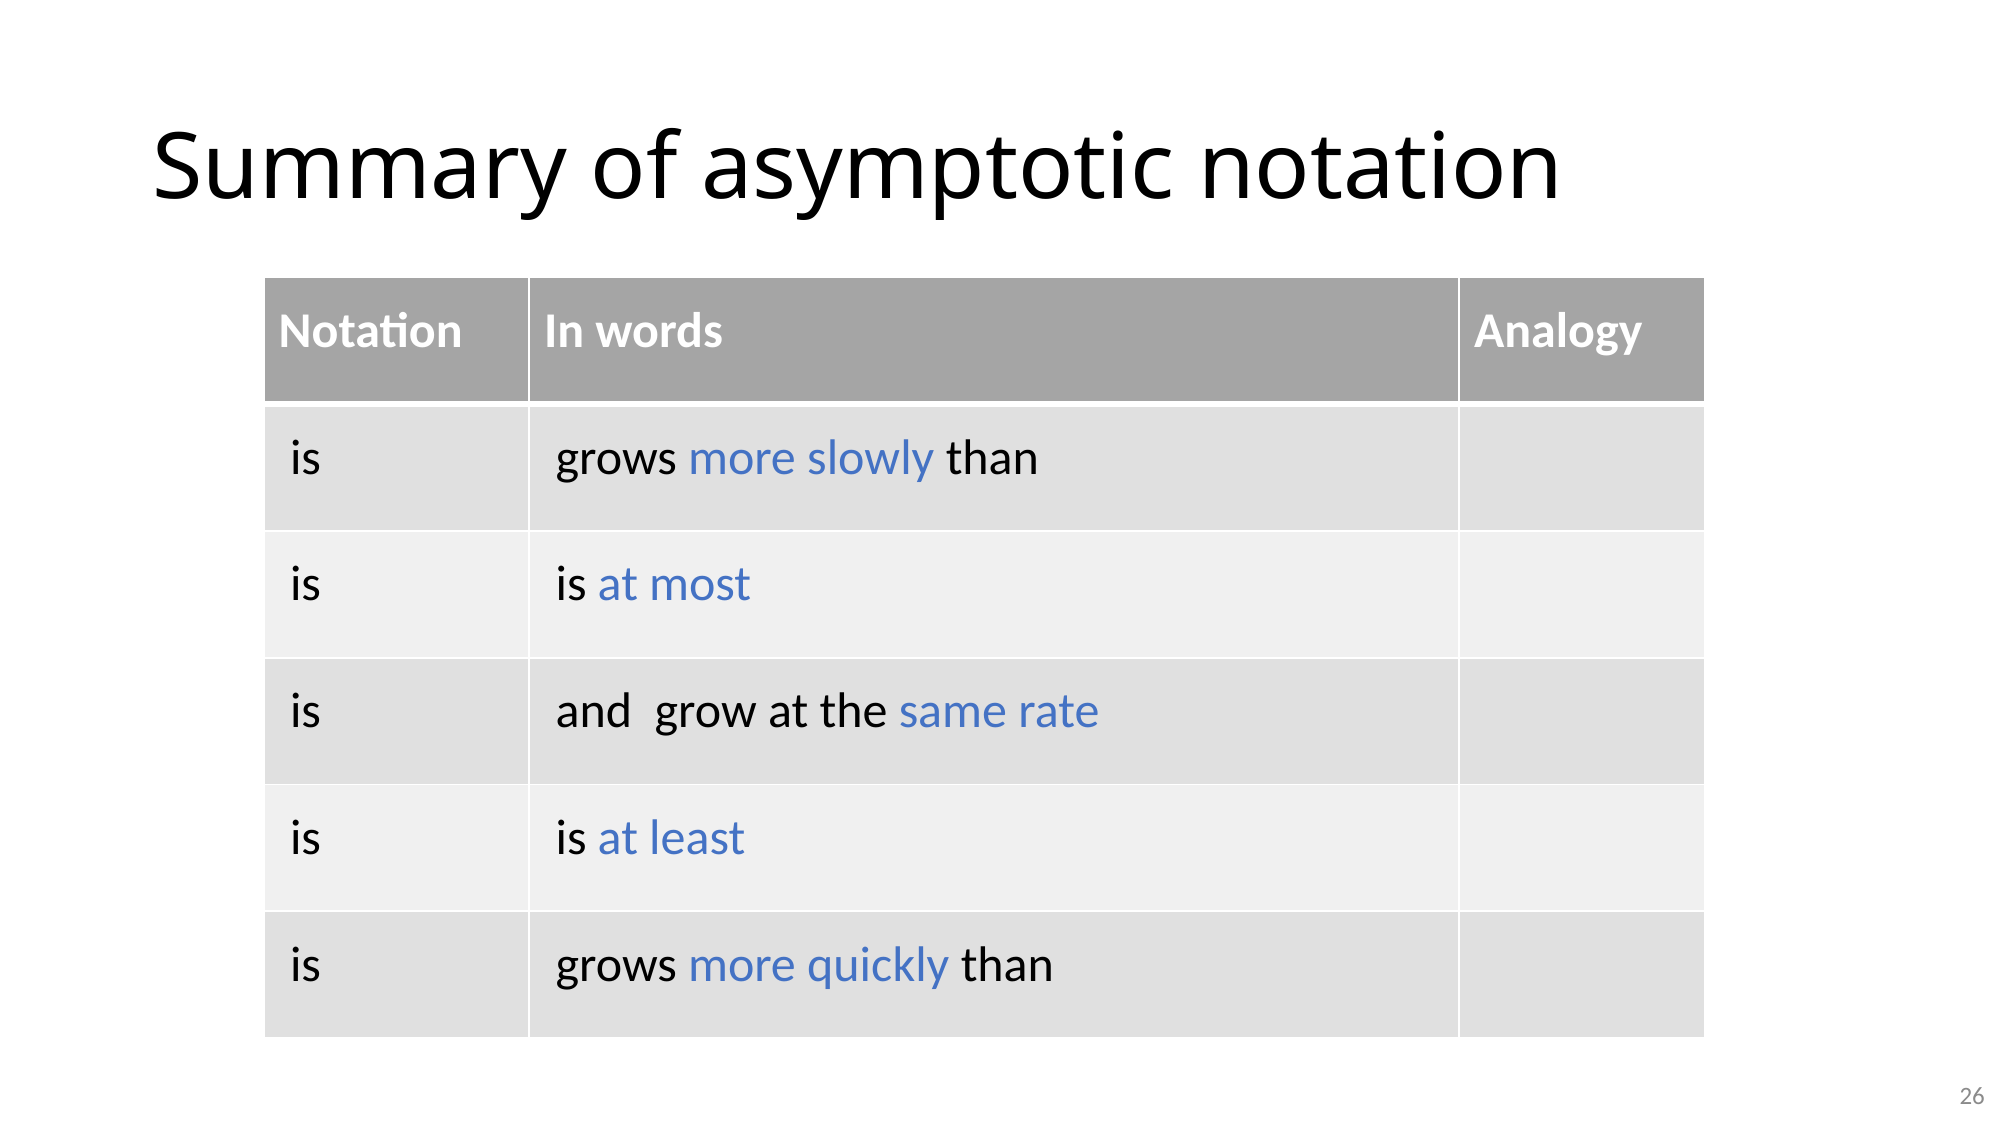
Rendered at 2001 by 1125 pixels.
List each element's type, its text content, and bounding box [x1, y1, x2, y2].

slide_number 26 [1550, 1064, 2000, 1125]
title Summary of asymptotic notation [137, 59, 1863, 278]
